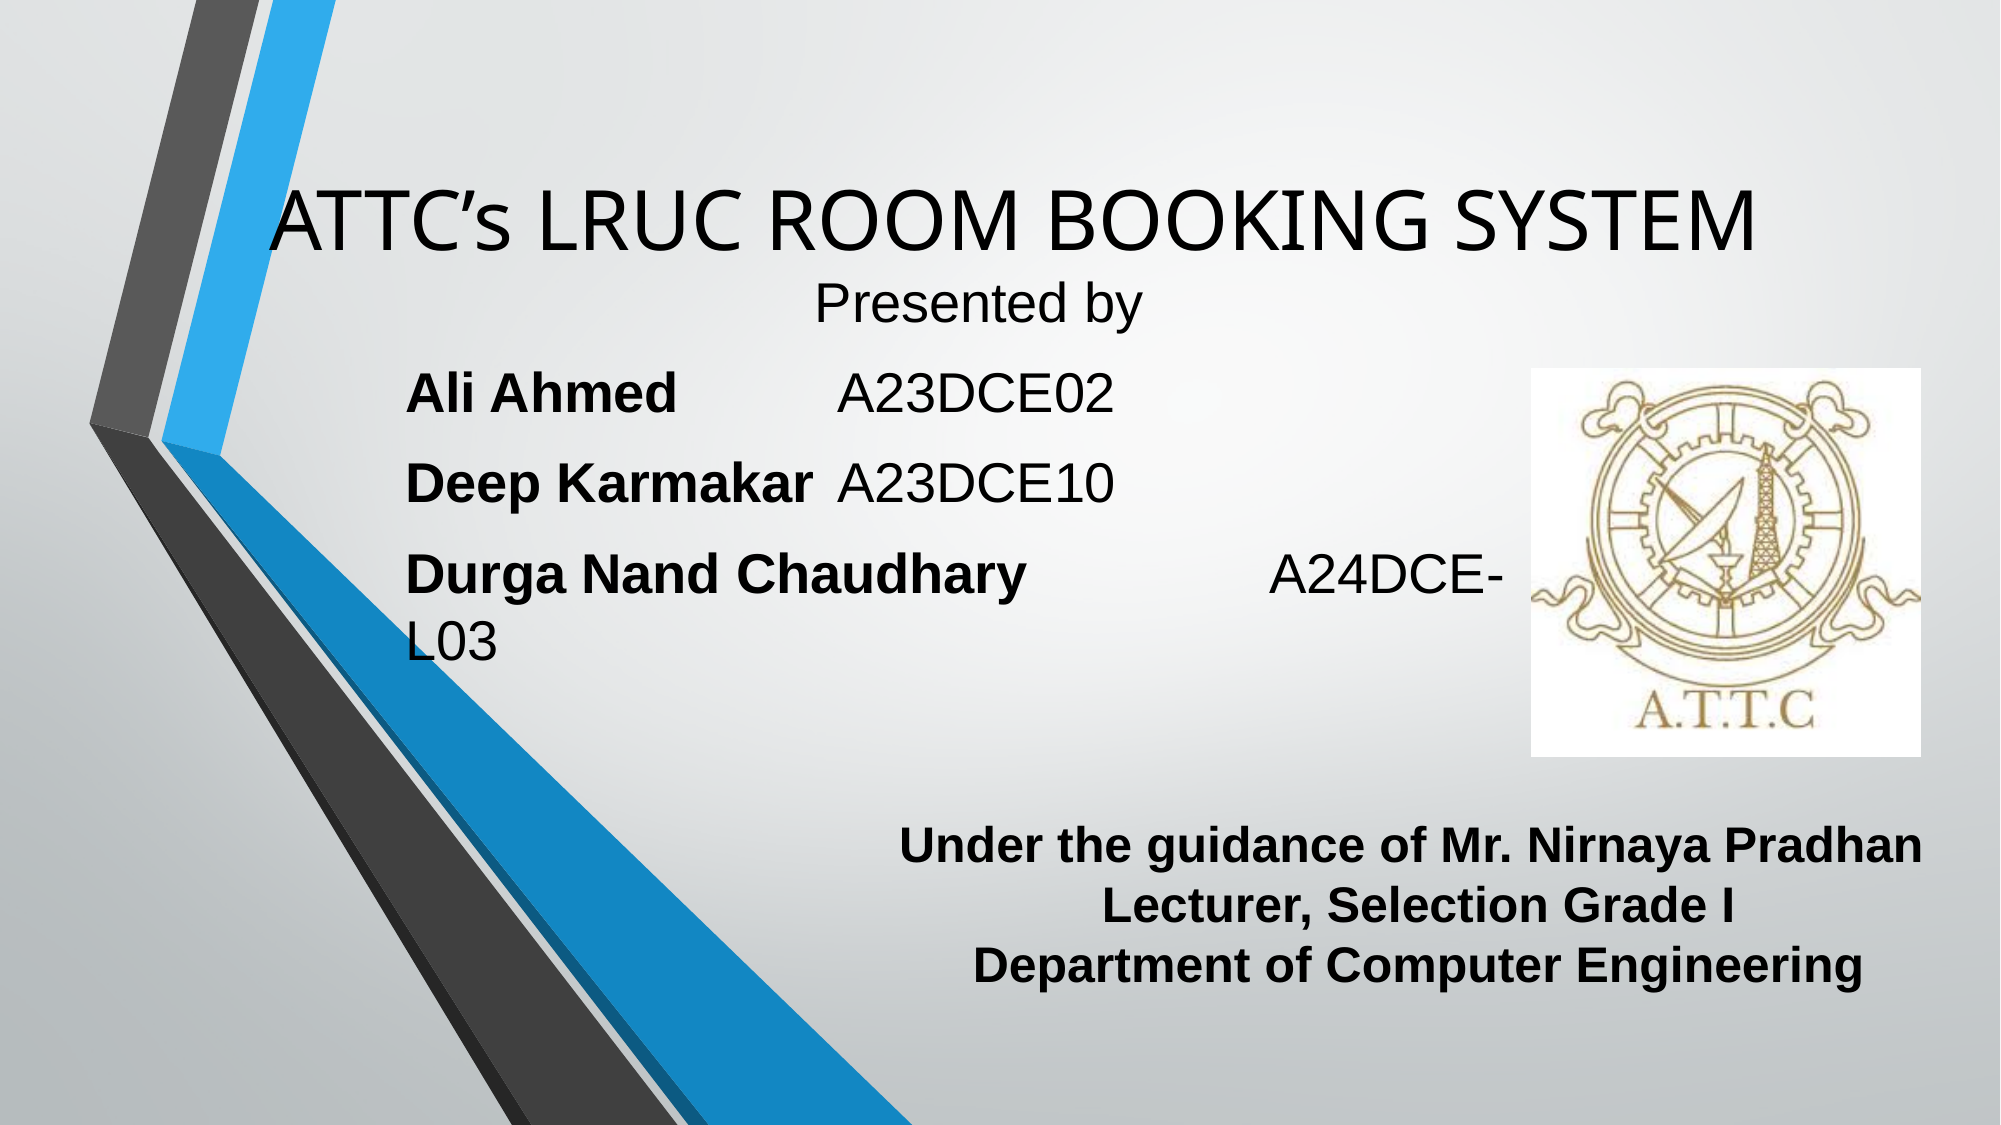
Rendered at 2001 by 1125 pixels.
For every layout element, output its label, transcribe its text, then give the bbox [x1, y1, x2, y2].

picture [1530, 368, 1921, 757]
subtitle Presented by Ali Ahmed A23DCE02 Deep Karmakar A23DCE10 Durga Nand Chaudhary A24DCE-L03 [390, 259, 1569, 680]
text_box Under the guidance of Mr. Nirnaya Pradhan Lecturer, Selection Grade I Department of Computer Engineering [884, 804, 1954, 1060]
title ATTC’s LRUC ROOM BOOKING SYSTEM [182, 55, 1776, 275]
